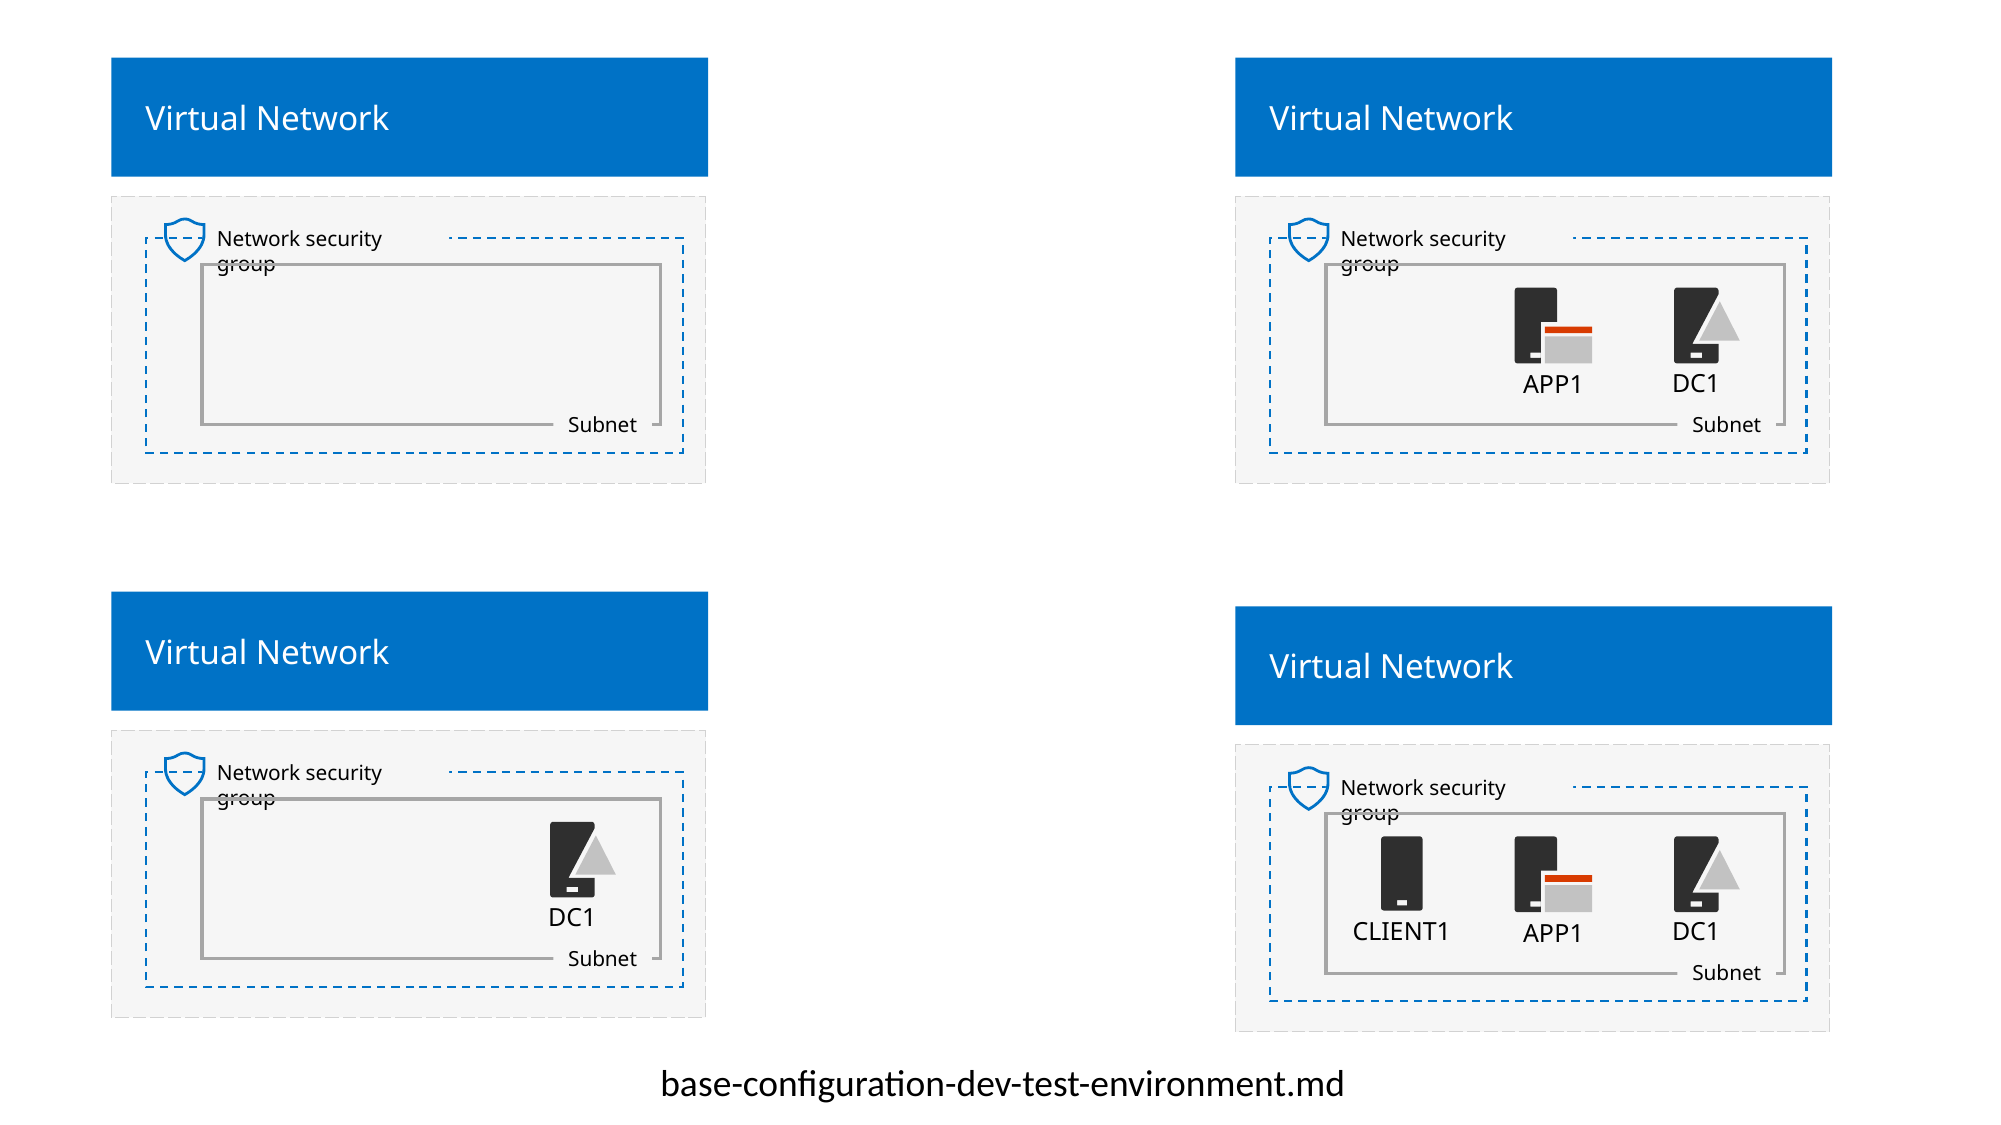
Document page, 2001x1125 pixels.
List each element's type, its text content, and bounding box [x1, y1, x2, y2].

picture [1285, 214, 1333, 265]
text_box Subnet [1677, 403, 1776, 444]
text_box [111, 57, 709, 177]
text_box Subnet [1677, 952, 1776, 993]
text_box [1235, 196, 1830, 484]
text_box [1235, 606, 1833, 726]
text_box [1235, 57, 1833, 177]
text_box Subnet [553, 937, 652, 978]
text_box Virtual Network [145, 96, 648, 137]
picture [161, 214, 209, 265]
text_box base-configuration-dev-test-environment.md [645, 1051, 1361, 1112]
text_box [1340, 836, 1464, 954]
text_box [111, 591, 709, 711]
text_box Network security group [1333, 218, 1574, 264]
text_box [111, 730, 706, 1018]
text_box [1269, 786, 1808, 1002]
text_box [1325, 264, 1786, 426]
text_box Network security group [209, 752, 450, 798]
text_box Virtual Network [1269, 645, 1772, 686]
text_box [201, 798, 662, 960]
text_box [1269, 237, 1808, 454]
text_box Virtual Network [1269, 96, 1772, 137]
text_box [1235, 744, 1830, 1032]
text_box Virtual Network [145, 631, 648, 671]
text_box Network security group [209, 218, 450, 264]
text_box Network security group [1333, 767, 1574, 813]
text_box [1325, 813, 1786, 974]
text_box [1509, 287, 1598, 407]
text_box [145, 237, 684, 454]
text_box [533, 821, 616, 940]
picture [1285, 763, 1333, 814]
picture [161, 748, 209, 799]
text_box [1657, 836, 1740, 955]
text_box [111, 196, 706, 484]
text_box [1509, 836, 1598, 956]
text_box [145, 771, 684, 988]
text_box Subnet [553, 403, 652, 444]
text_box [201, 264, 662, 426]
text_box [1657, 287, 1740, 406]
